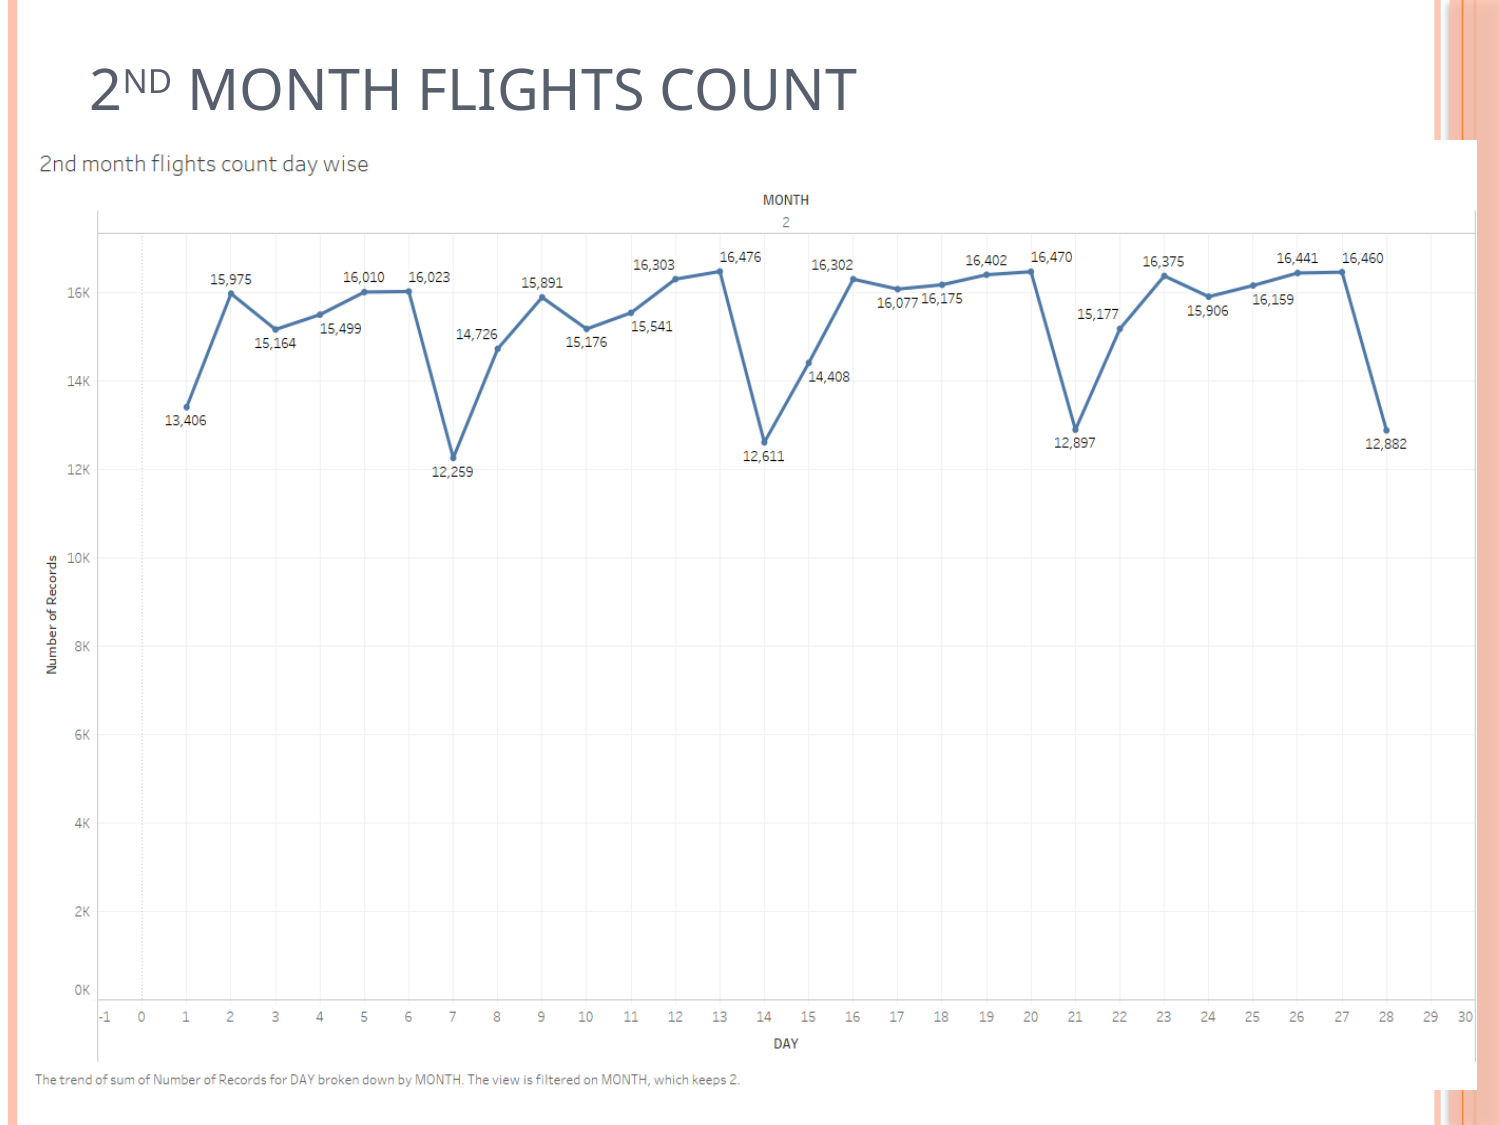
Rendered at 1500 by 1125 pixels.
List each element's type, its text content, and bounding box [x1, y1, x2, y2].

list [34, 140, 1477, 1091]
title 2nd month flights count [75, 45, 1300, 129]
